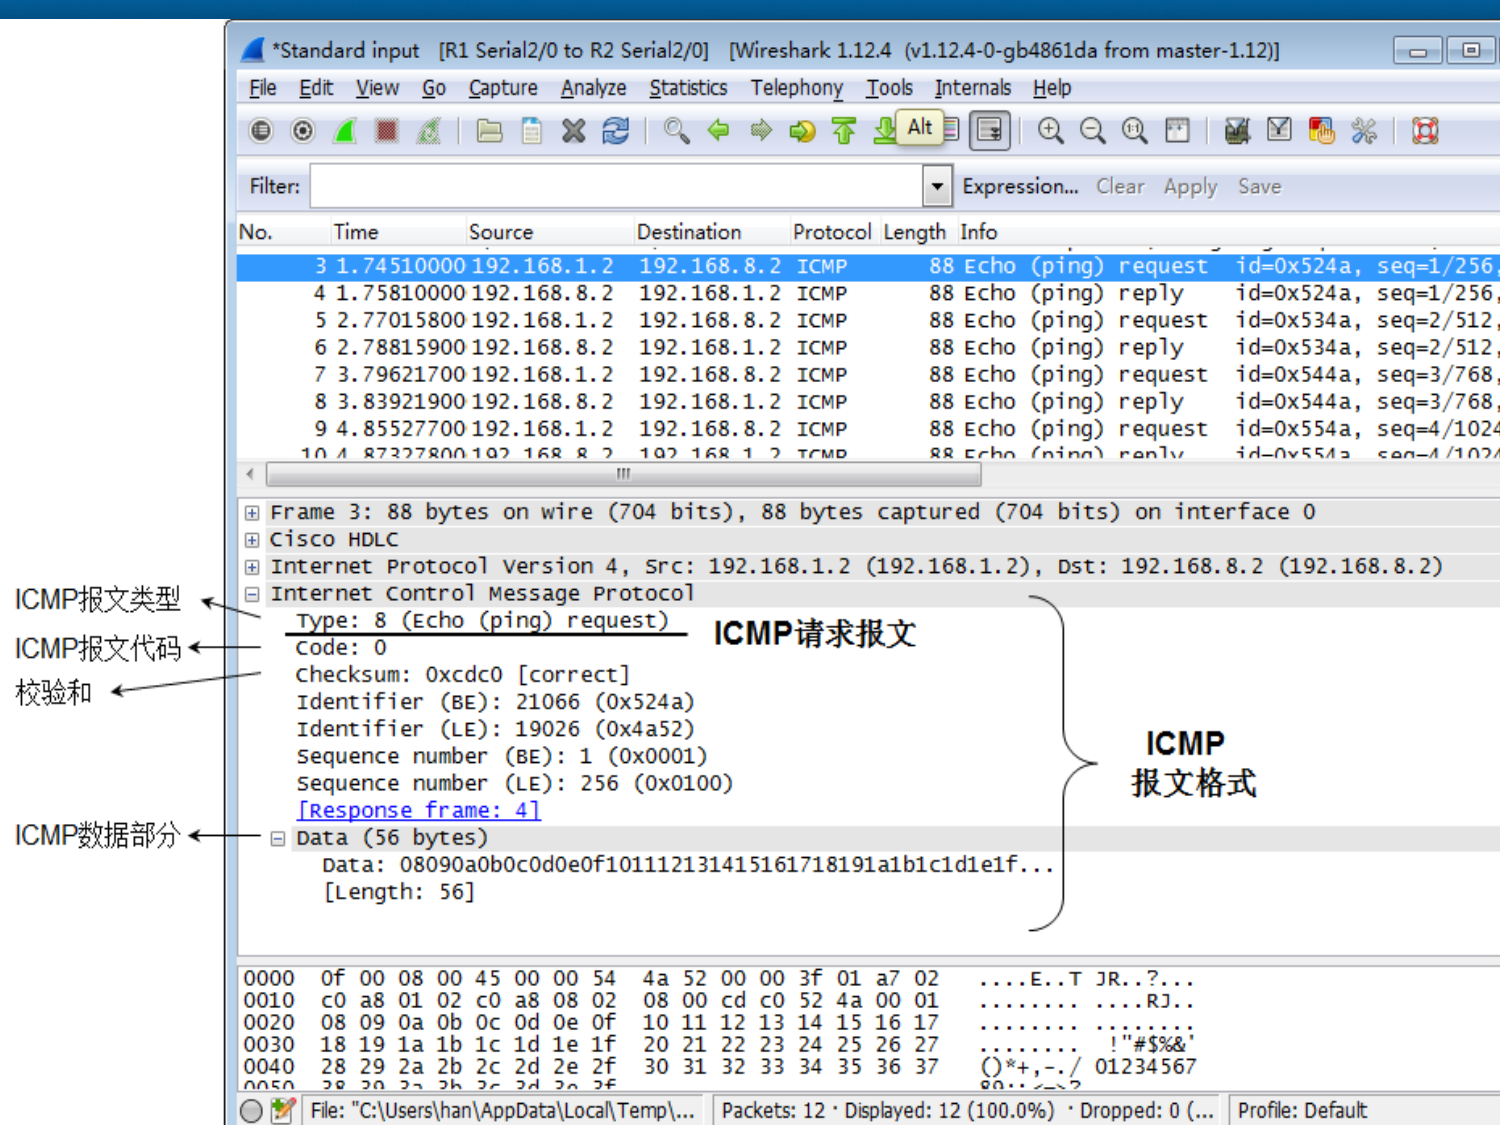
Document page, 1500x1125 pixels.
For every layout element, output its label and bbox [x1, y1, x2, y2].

picture [0, 0, 1500, 19]
list [0, 19, 1500, 1125]
